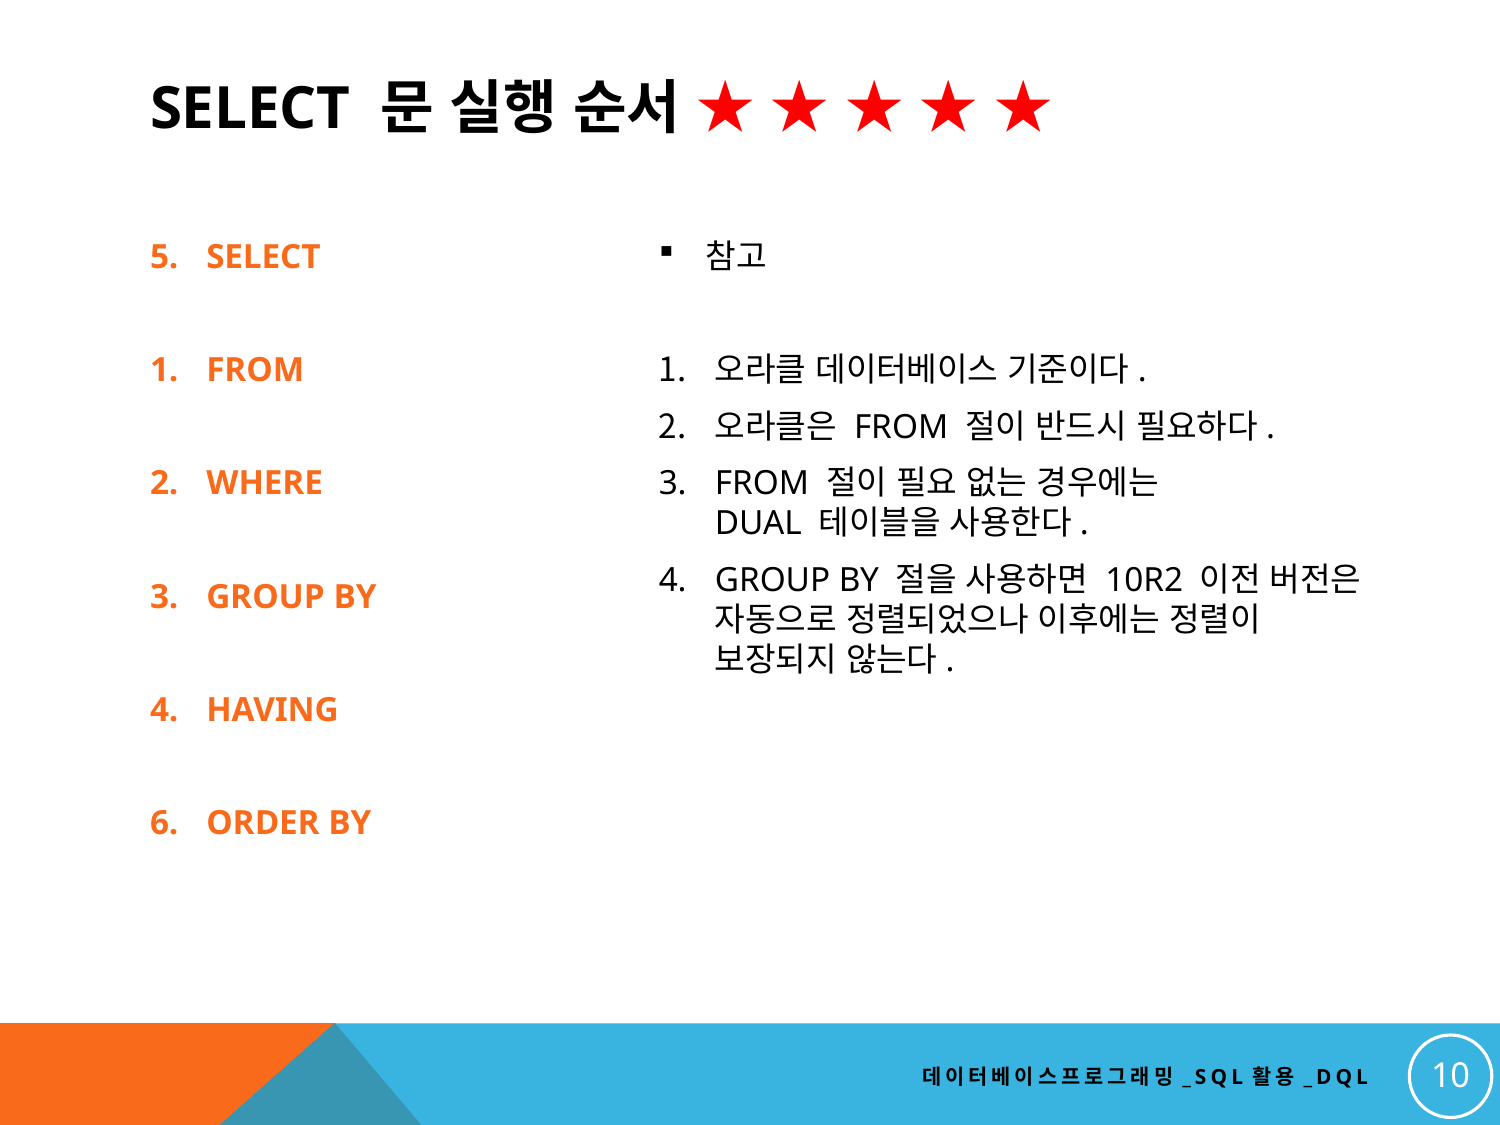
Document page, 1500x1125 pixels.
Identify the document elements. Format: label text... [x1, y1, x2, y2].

footer 데이터베이스프로그래밍_SQL활용_DQL [608, 1053, 1384, 1099]
text_box 참고 오라클 데이터베이스 기준이다. 오라클은 FROM 절이 반드시 필요하다. FROM 절이 필요 없는 경우에는 DUAL 테이블을 사용한다. GROUP BY 절을 사용하면 10R2 이전 버전은 자동으로 정렬되었으나 이후에는 정렬이 보장되지 않는다. [643, 227, 1400, 1000]
slide_number 10 [1407, 1033, 1494, 1120]
title SELECT 문 실행 순서 ★ ★ ★ ★ ★ [135, 60, 1369, 150]
list 5. SELECT 1. FROM 2. WHERE 3. GROUP BY 4. HAVING 6. ORDER BY [135, 227, 643, 1000]
